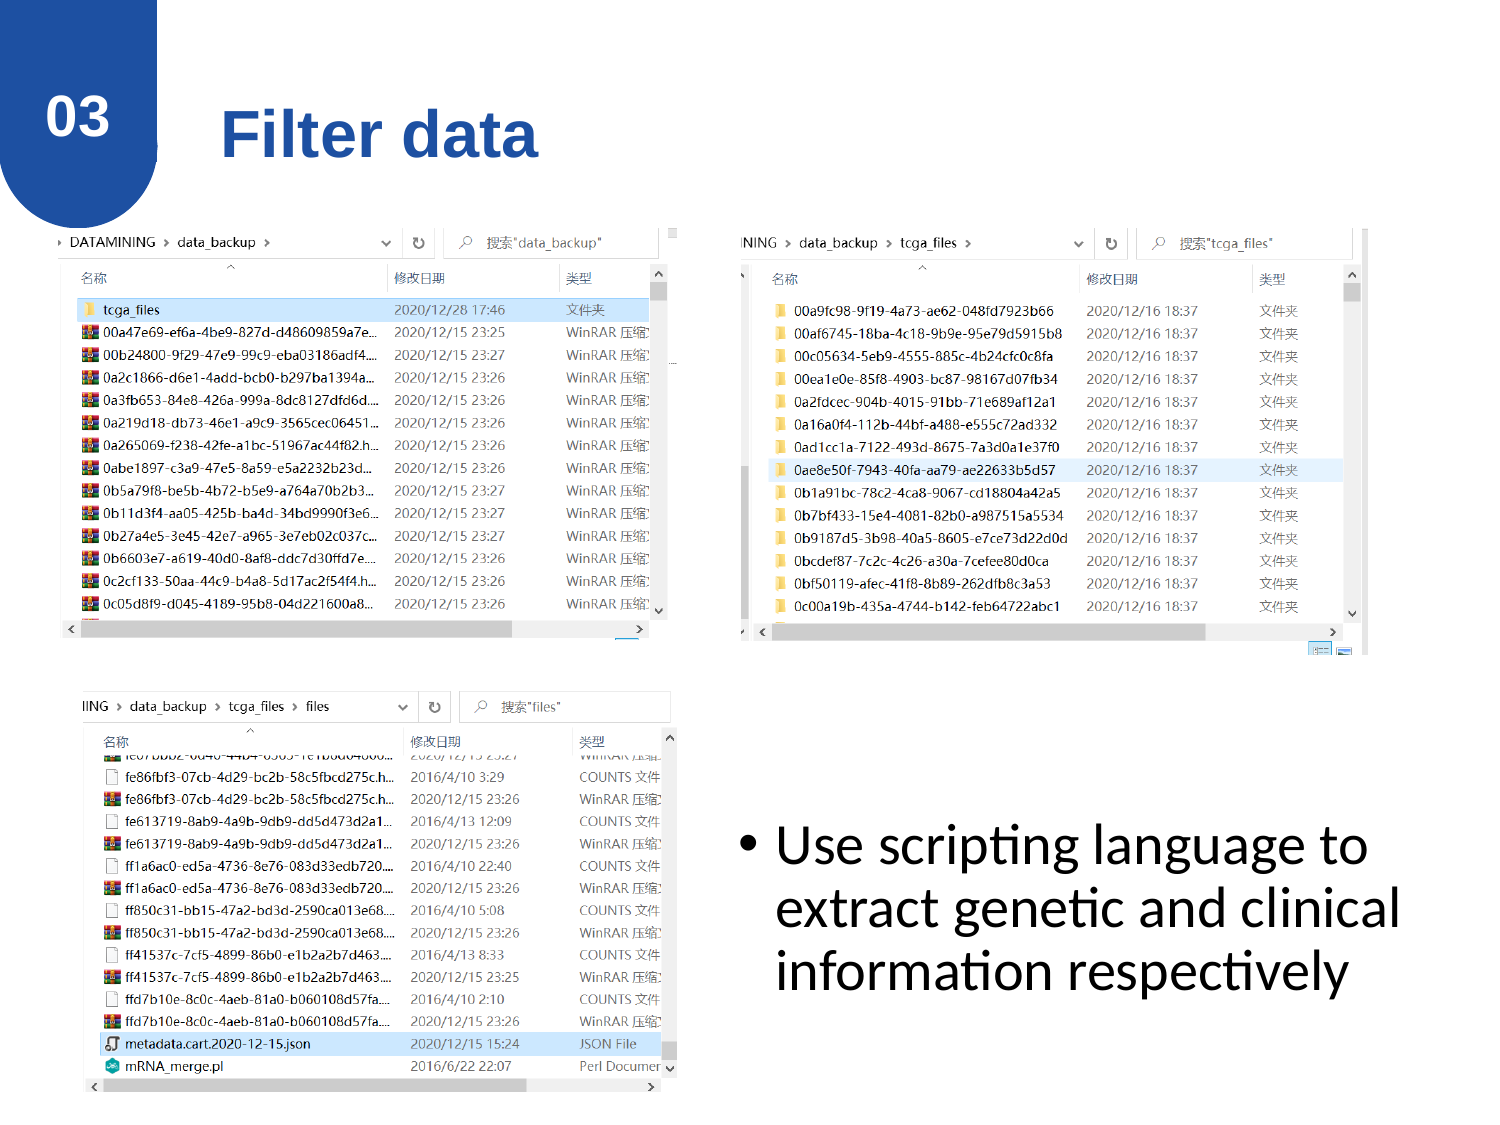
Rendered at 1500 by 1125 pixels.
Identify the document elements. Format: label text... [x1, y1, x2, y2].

picture [83, 689, 677, 1092]
picture [58, 228, 677, 641]
text_box 03 [0, 0, 159, 228]
picture [741, 228, 1368, 656]
text_box Filter data [48, 83, 711, 178]
list Use scripting language to extract genetic and clinical information respectively [723, 807, 1458, 904]
